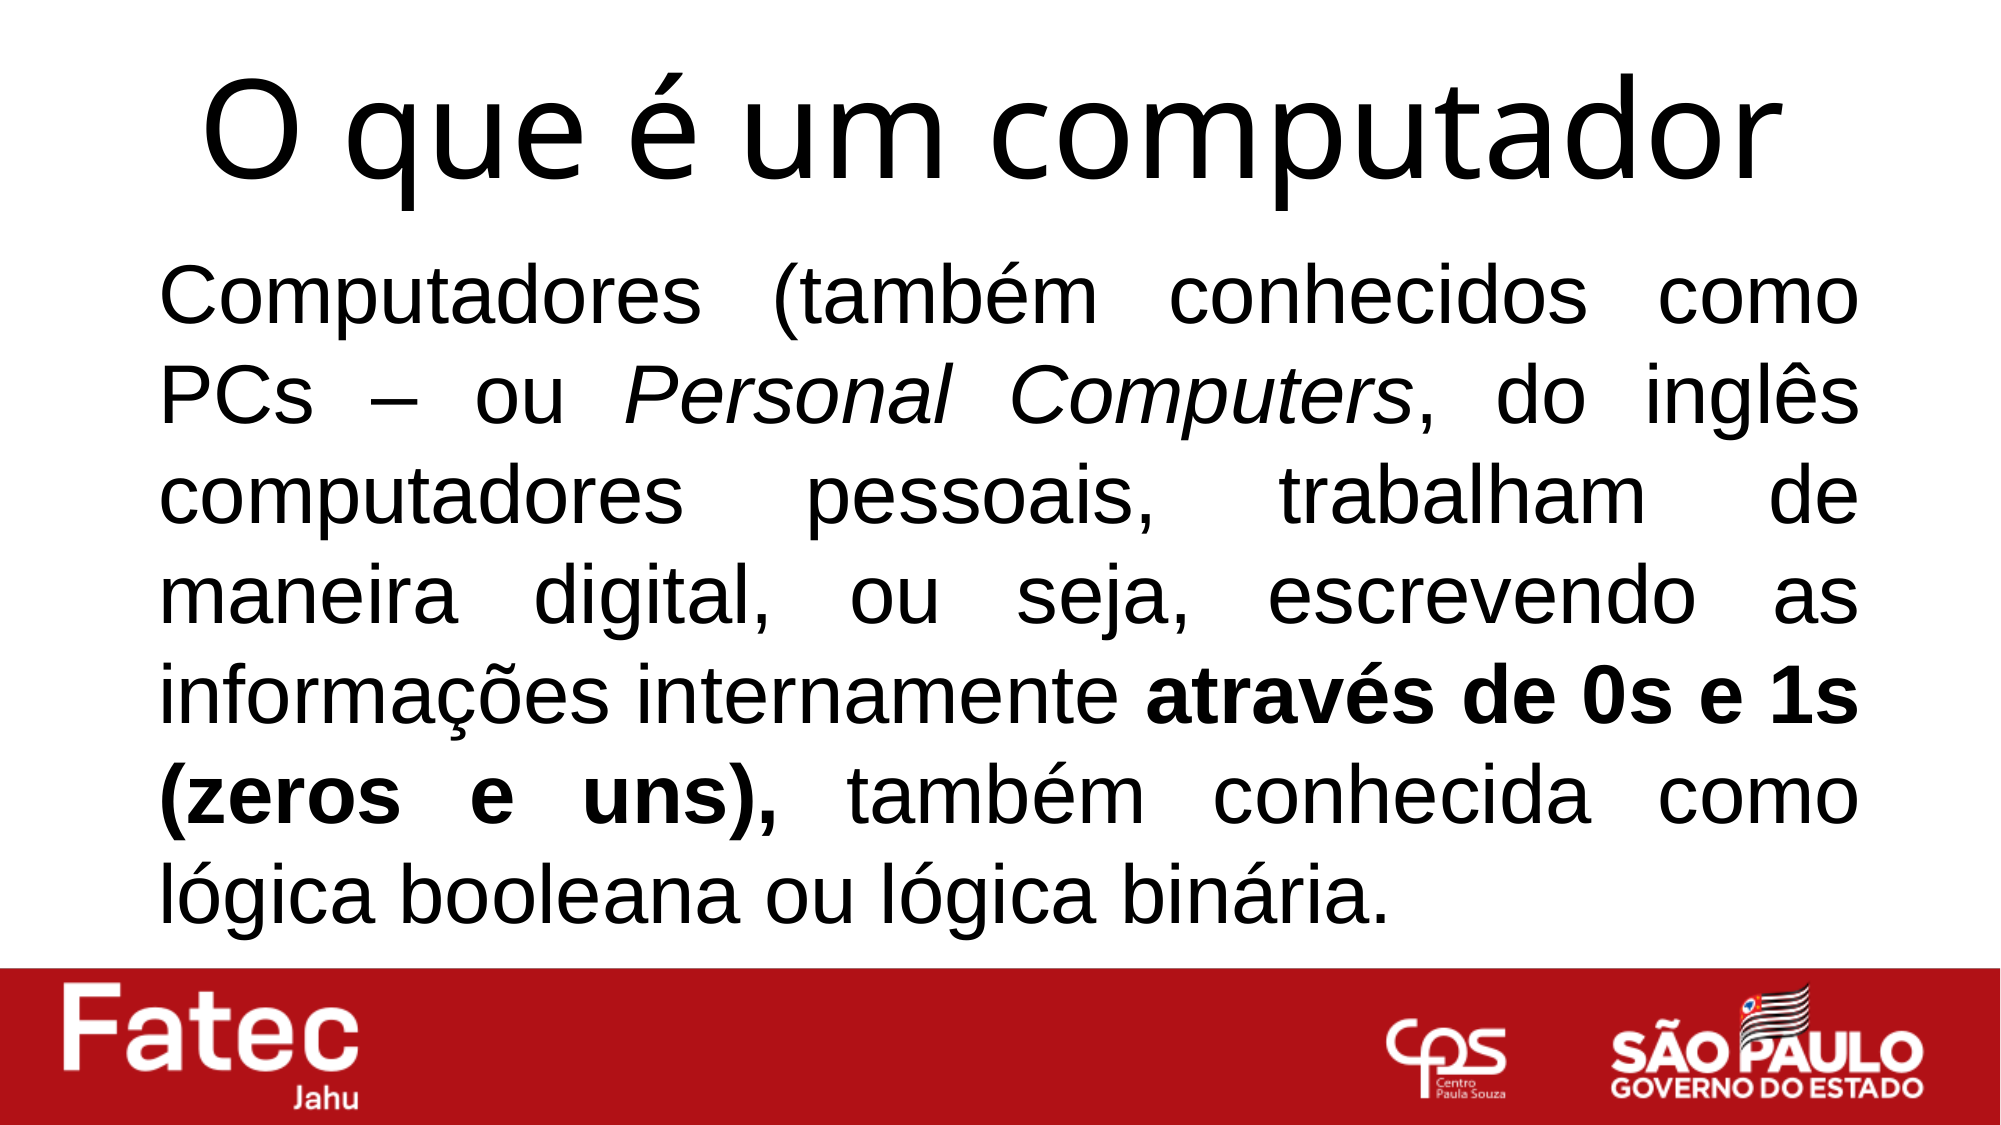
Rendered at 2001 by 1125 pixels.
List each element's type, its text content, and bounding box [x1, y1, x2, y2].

text_box Computadores (também conhecidos como PCs – ou Personal Computers, do inglês computadores pessoais, trabalham de maneira digital, ou seja, escrevendo as informações internamente através de 0s e 1s (zeros e uns), também conhecida como lógica booleana ou lógica binária. [143, 232, 1877, 948]
picture [0, 0, 2001, 1125]
text_box O que é um computador [108, 33, 1877, 214]
